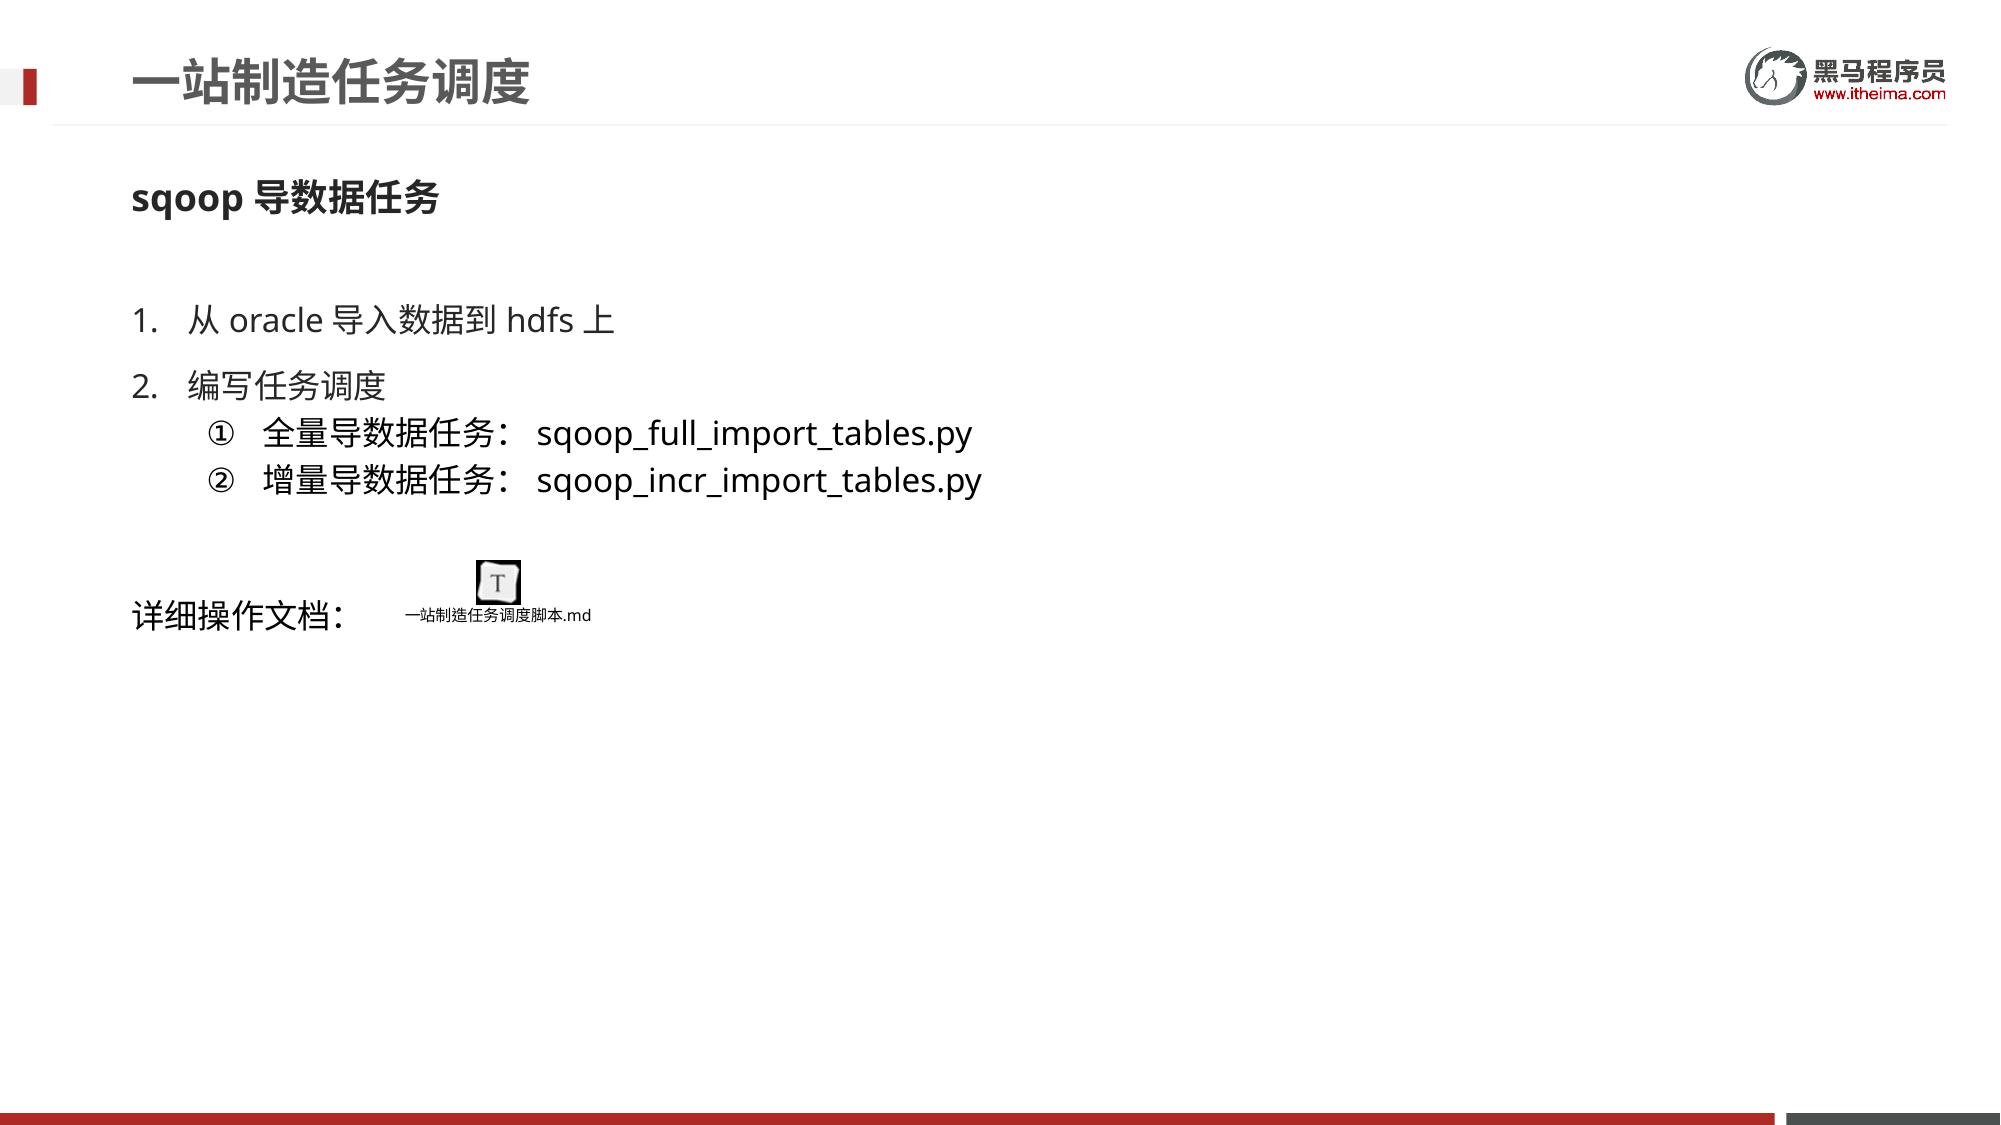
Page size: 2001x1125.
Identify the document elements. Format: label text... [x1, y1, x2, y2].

picture [1744, 46, 1946, 106]
list sqoop导数据任务 [116, 154, 1872, 239]
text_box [379, 560, 616, 634]
list 从oracle导入数据到hdfs上 编写任务调度 全量导数据任务：sqoop_full_import_tables.py 增量导数据任务：sqoop_incr_import_tables.py 详细操作文档： [116, 271, 1872, 964]
title 一站制造任务调度 [116, 38, 1556, 124]
